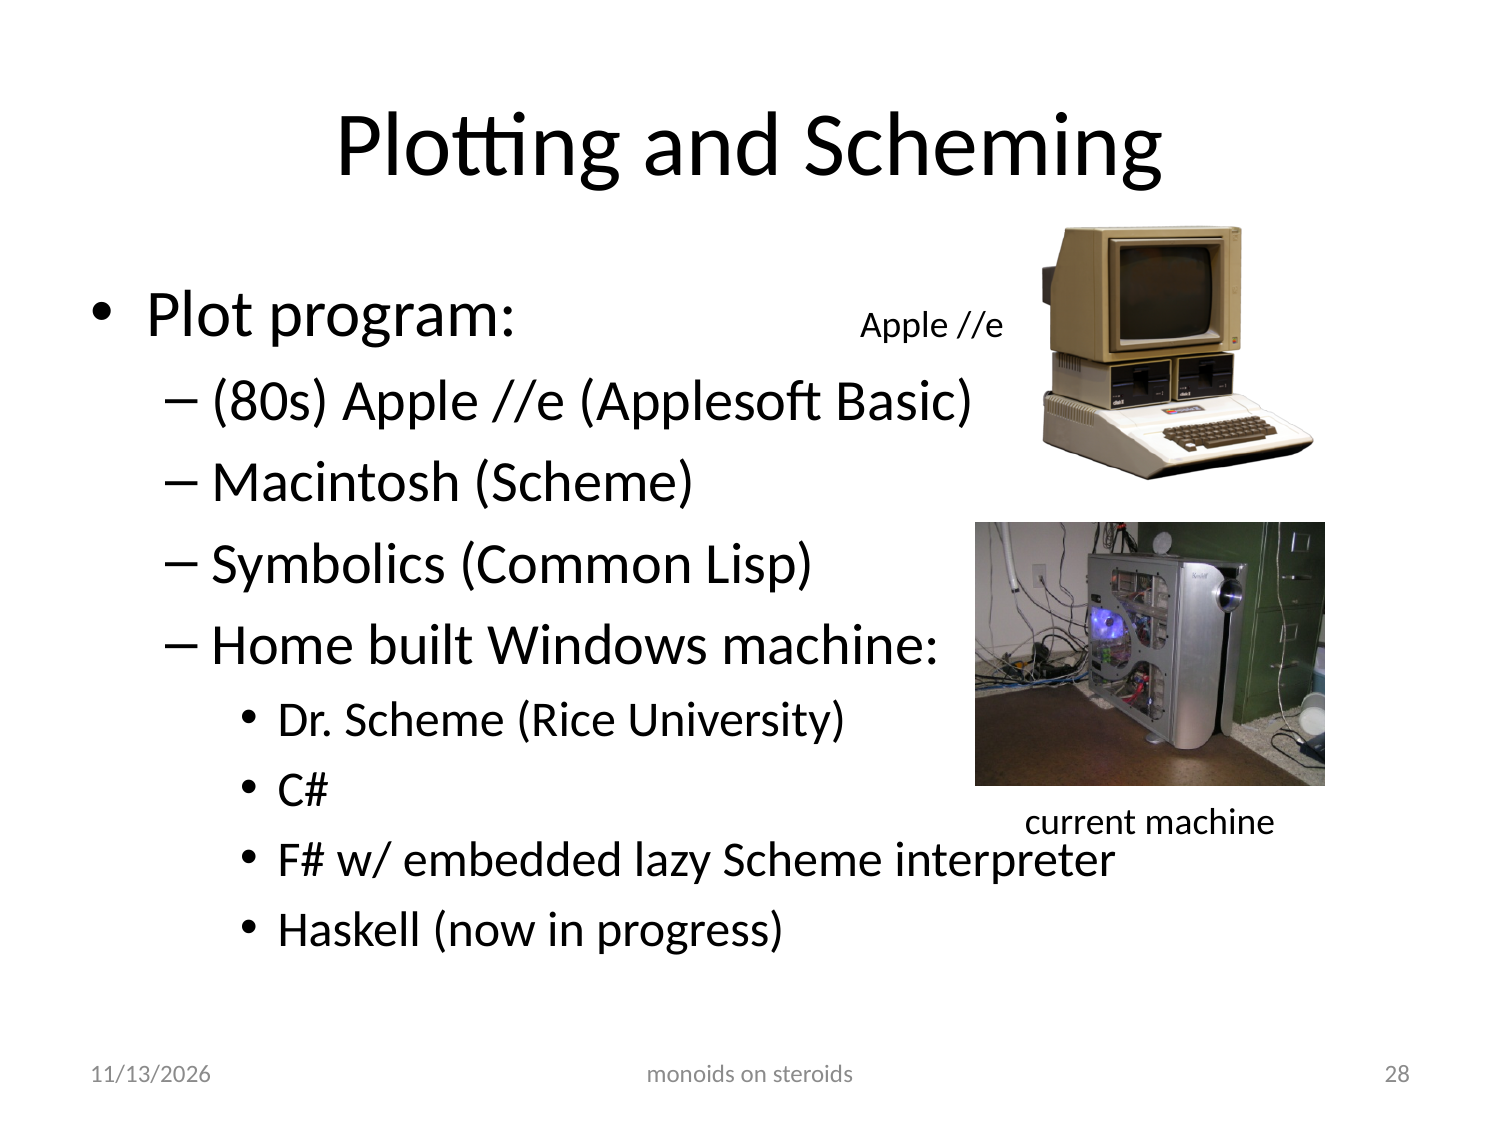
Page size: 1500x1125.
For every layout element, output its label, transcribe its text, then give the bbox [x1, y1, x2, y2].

footer monoids on steroids [512, 1042, 988, 1103]
text_box current machine [981, 793, 1319, 850]
picture [1037, 224, 1317, 482]
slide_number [75, 1042, 425, 1103]
title Plotting and Scheming [75, 45, 1425, 233]
list Plot program: (80s) Apple //e (Applesoft Basic) Macintosh (Scheme) Symbolics (Common Lisp) Home built Windows machine: Dr. Scheme (Rice University) C# F# w/ embedded lazy Scheme interpreter Haskell (now in progress) [75, 262, 1425, 1005]
slide_number 28 [1074, 1042, 1425, 1103]
text_box Apple //e [774, 292, 1019, 353]
picture [974, 522, 1326, 786]
